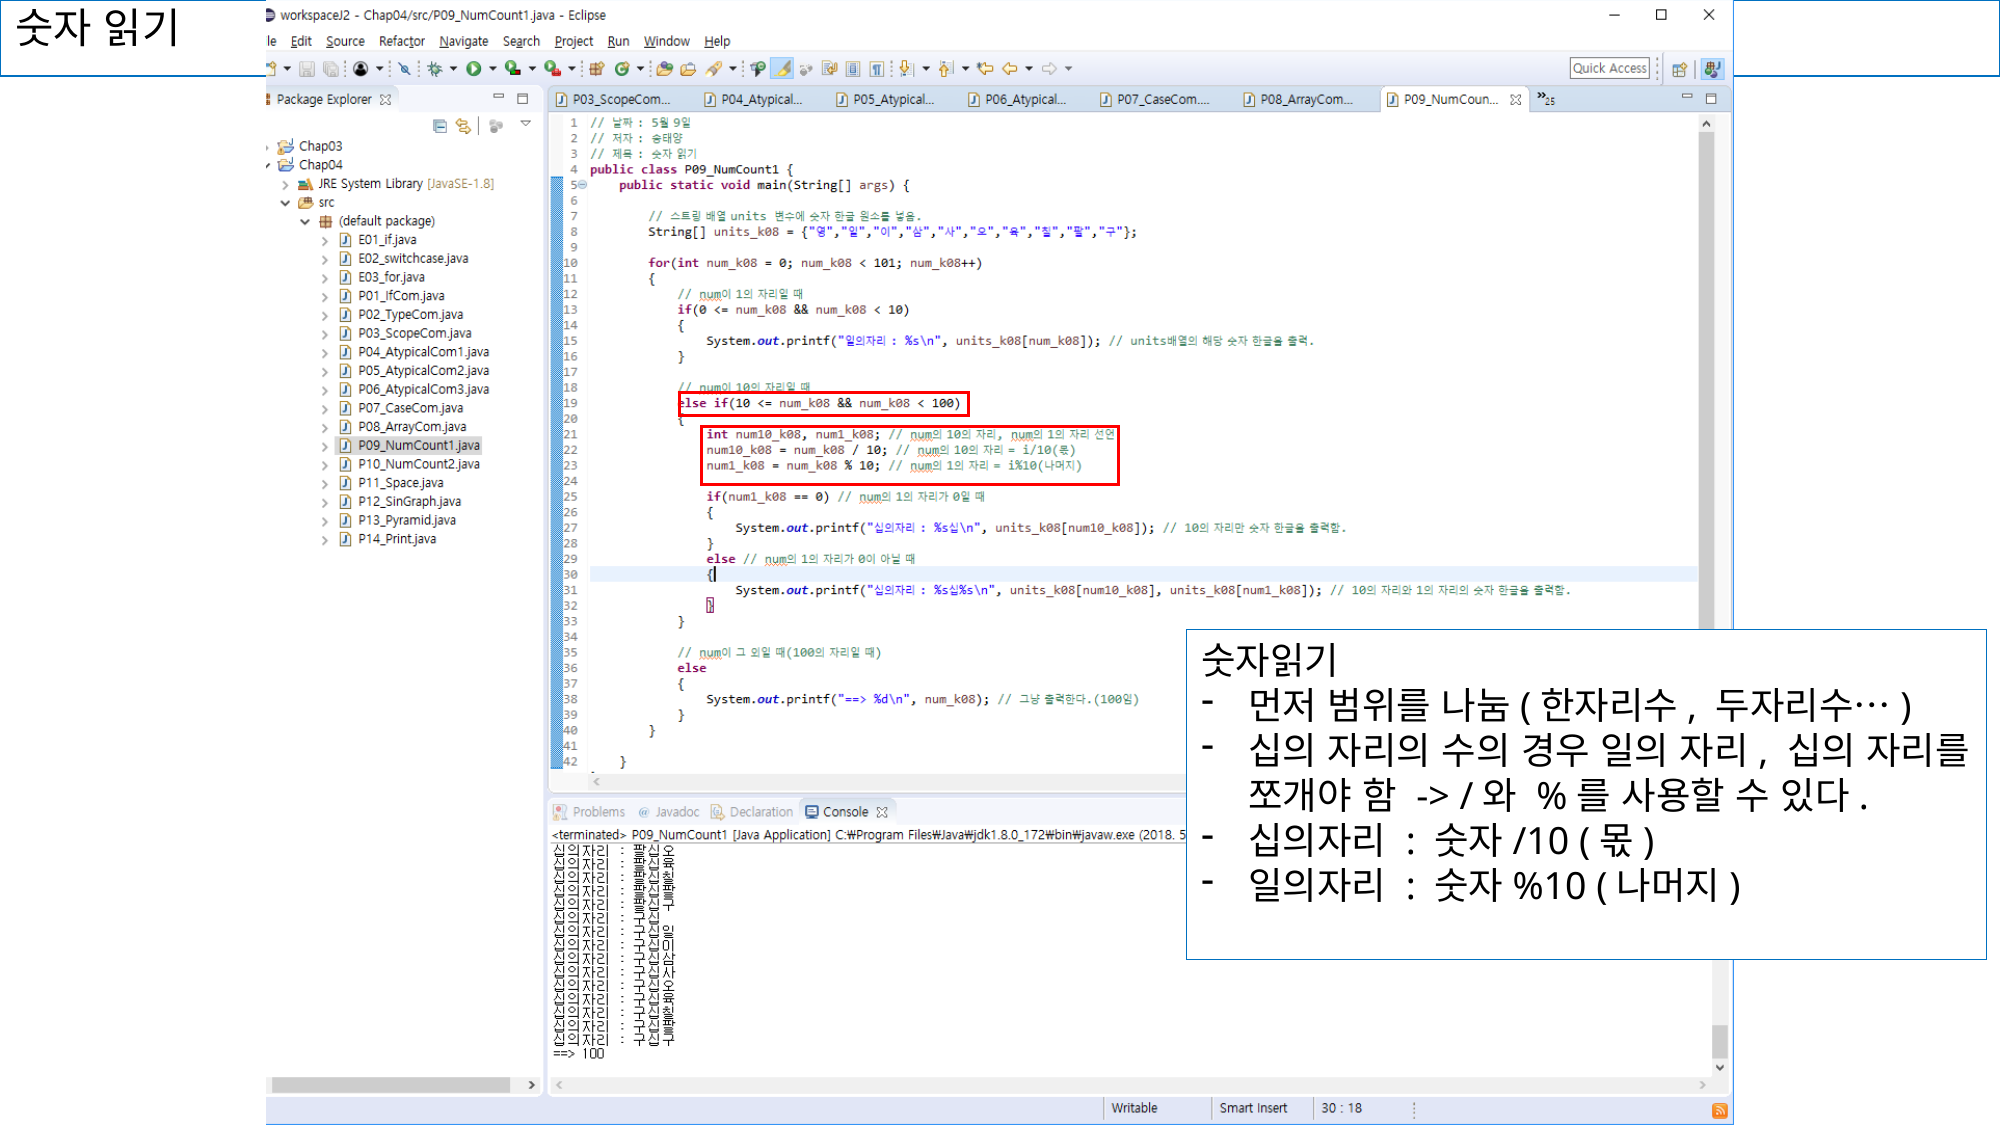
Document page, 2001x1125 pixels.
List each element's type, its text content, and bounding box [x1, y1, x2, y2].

title 숫자 읽기 [1734, 0, 2000, 77]
text_box 숫자읽기 먼저 범위를 나눔(한자리수, 두자리수…) 십의 자리의 수의 경우 일의 자리, 십의 자리를 쪼개야 함 -> /와 %를 사용할 수 있다. 십의자리 : 숫자/10 (몫) 일의자리 : 숫자%10 (나머지) [1734, 629, 1987, 960]
picture [266, 0, 1734, 1125]
title 숫자 읽기 [0, 0, 266, 77]
